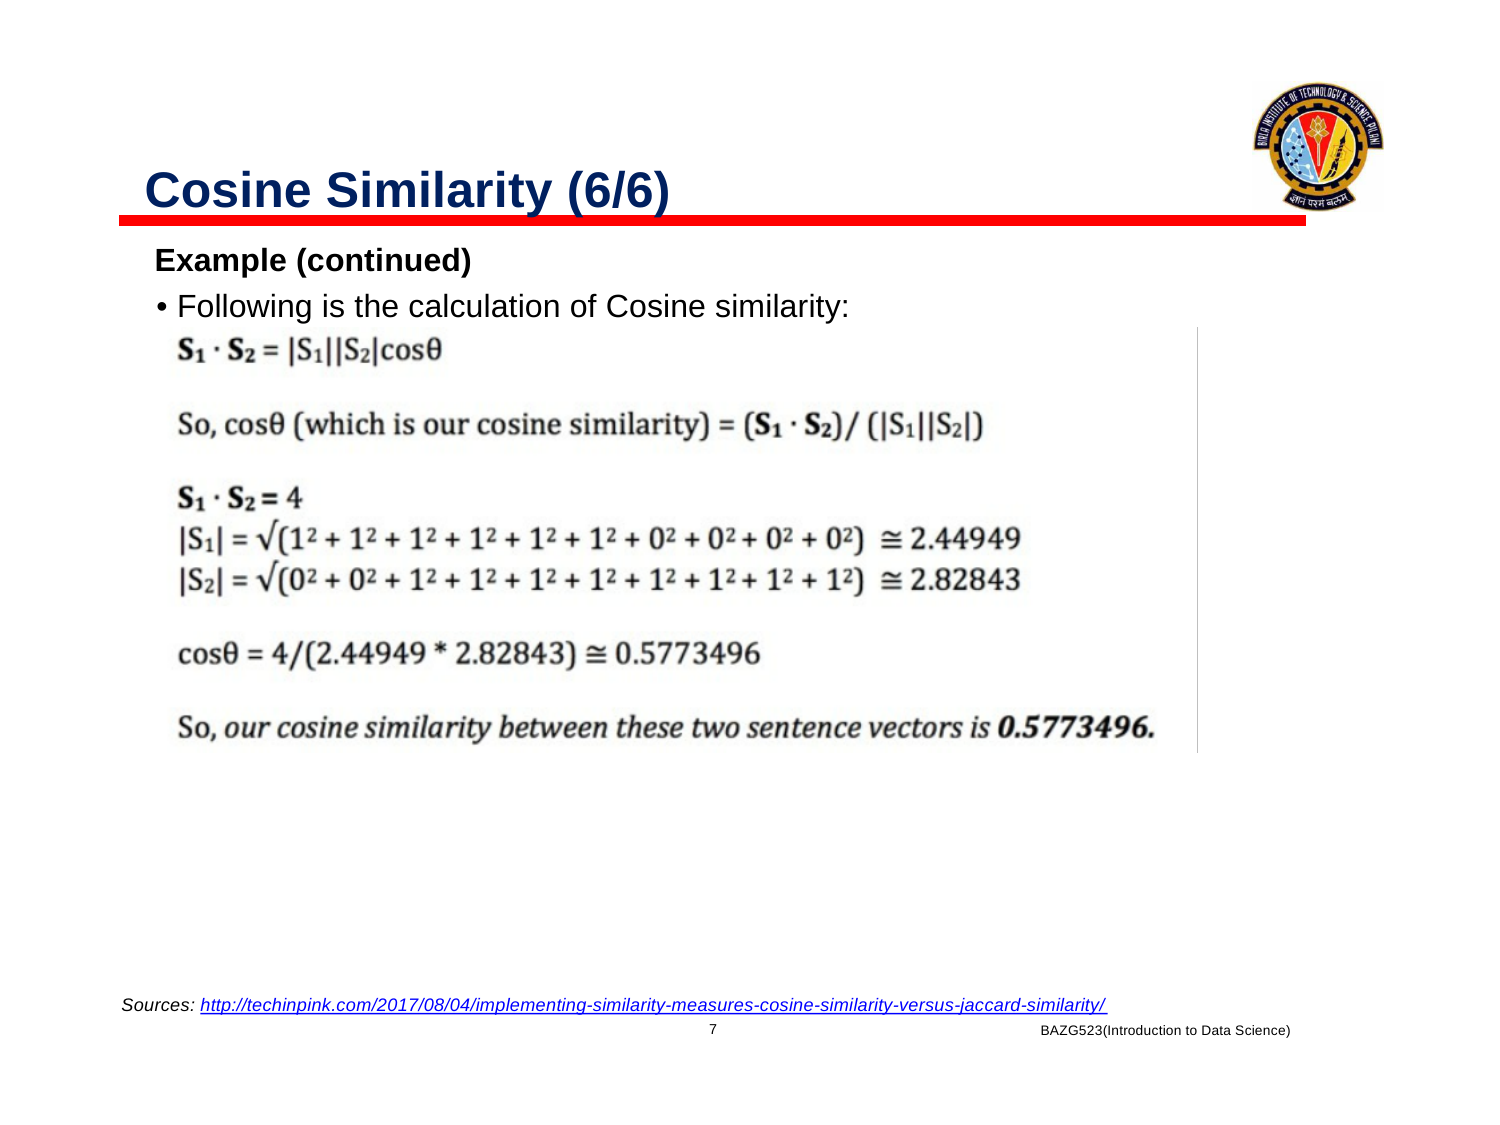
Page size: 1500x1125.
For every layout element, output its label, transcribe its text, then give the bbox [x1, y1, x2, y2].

text_box • Following is the calculation of Cosine similarity: [156, 285, 852, 325]
text_box [108, 81, 1392, 1044]
text_box BAZG523(Introduction to Data Science) [1040, 1021, 1292, 1039]
text_box 7 [709, 1020, 718, 1038]
text_box Example (continued) [154, 239, 473, 279]
text_box Sources: http://techinpink.com/2017/08/04/implementing-similarity-measures-cosine-similarity-versus-jaccard-similarity/ [121, 993, 1107, 1016]
picture [1251, 80, 1384, 213]
text_box Cosine Similarity (6/6) [144, 157, 672, 218]
picture [144, 326, 1200, 753]
text_box [119, 214, 1306, 226]
